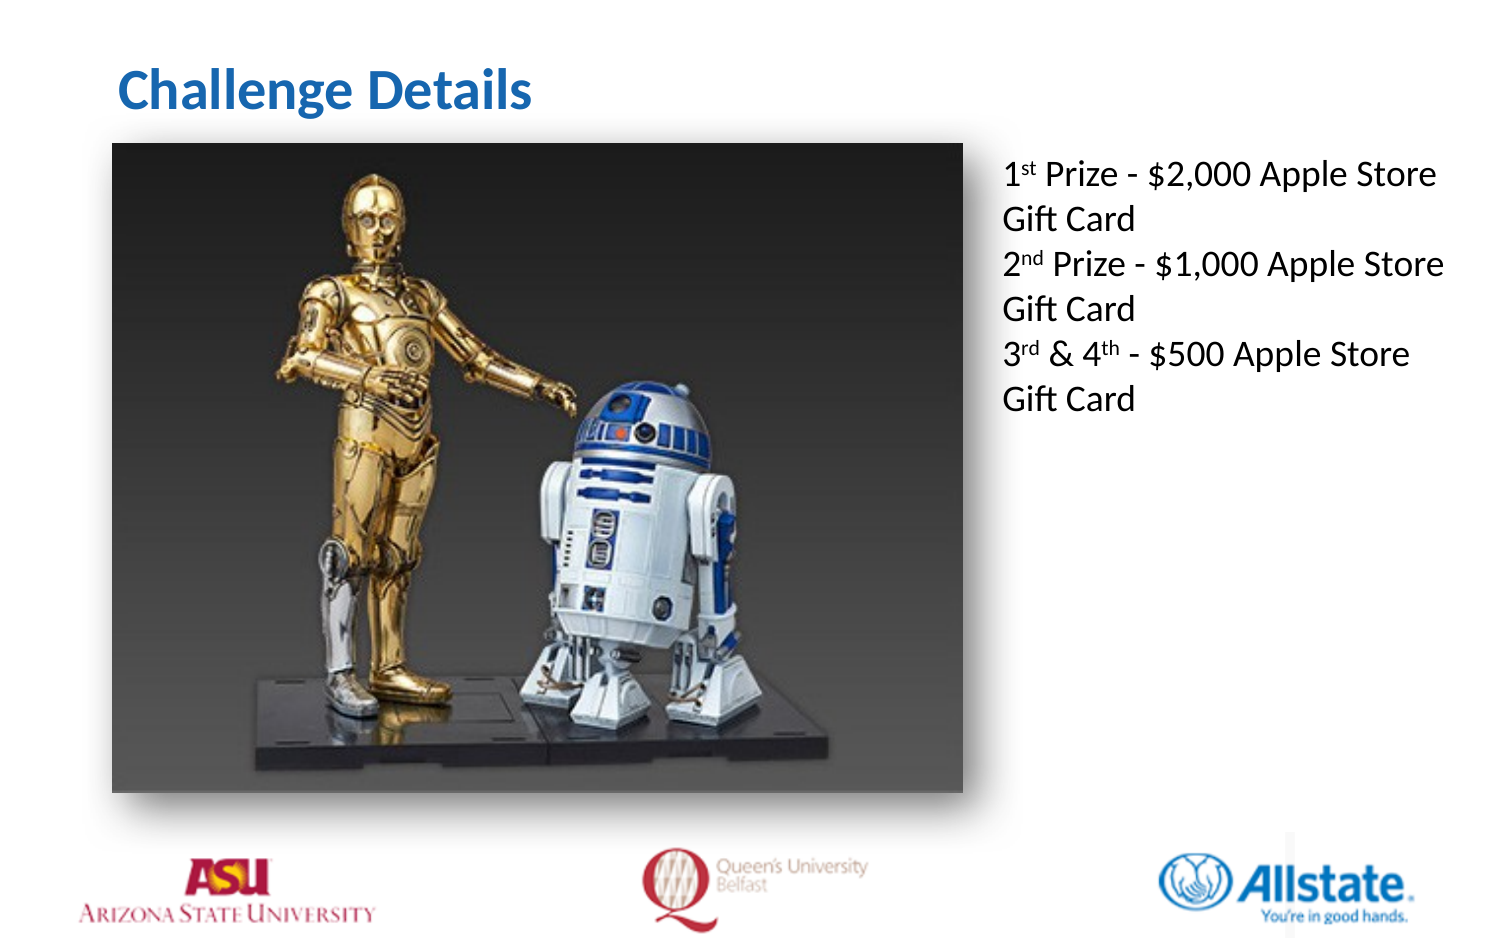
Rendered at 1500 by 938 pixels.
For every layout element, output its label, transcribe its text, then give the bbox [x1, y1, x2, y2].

picture [1, 832, 1500, 938]
title Challenge Details [103, 49, 1397, 132]
picture [112, 143, 963, 794]
text_box 1st Prize - $2,000 Apple Store Gift Card 2nd Prize - $1,000 Apple Store Gift Card 3rd & 4th - $500 Apple Store Gift Card [987, 141, 1483, 562]
